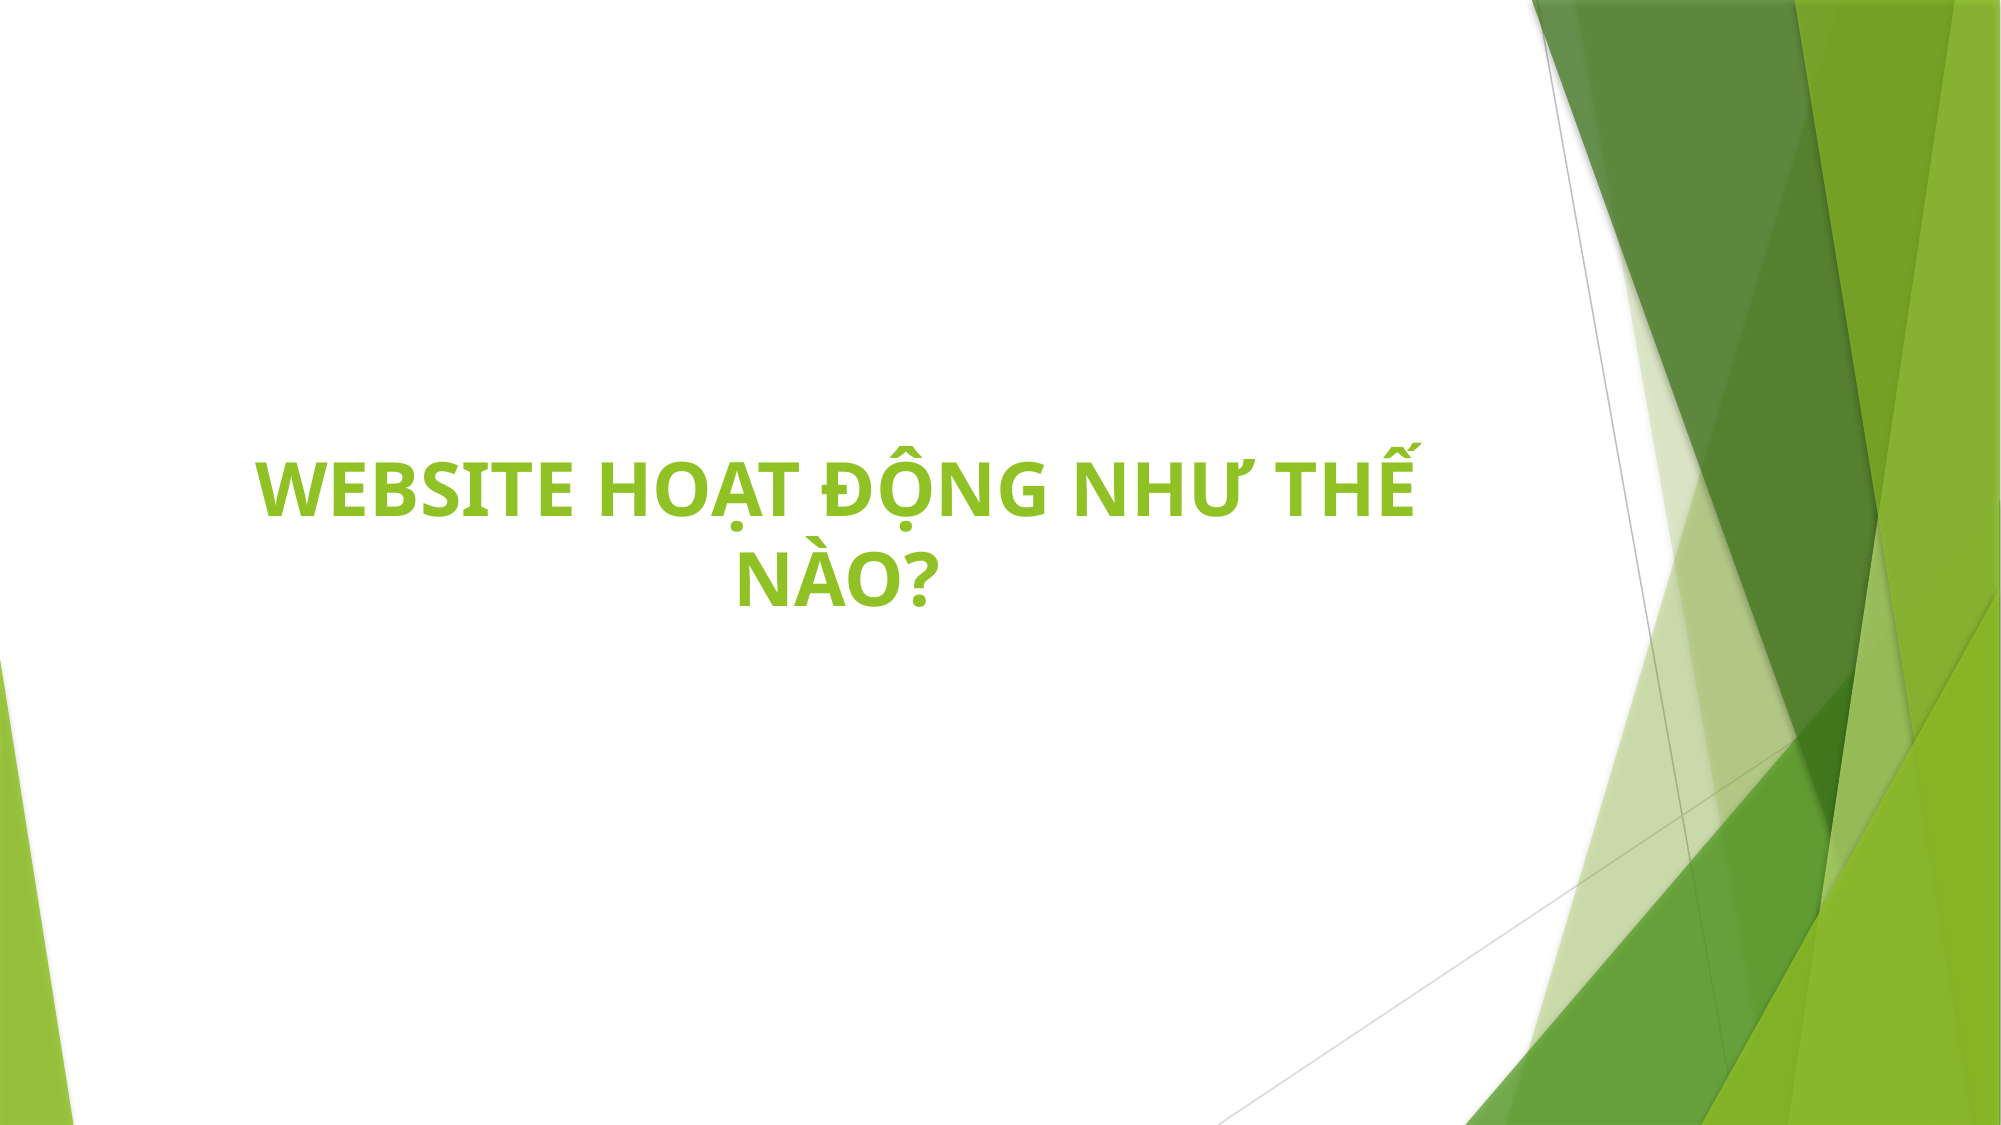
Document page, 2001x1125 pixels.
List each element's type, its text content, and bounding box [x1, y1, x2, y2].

title WEBSITE HOẠT ĐỘNG NHƯ THẾ NÀO? [131, 433, 1542, 651]
